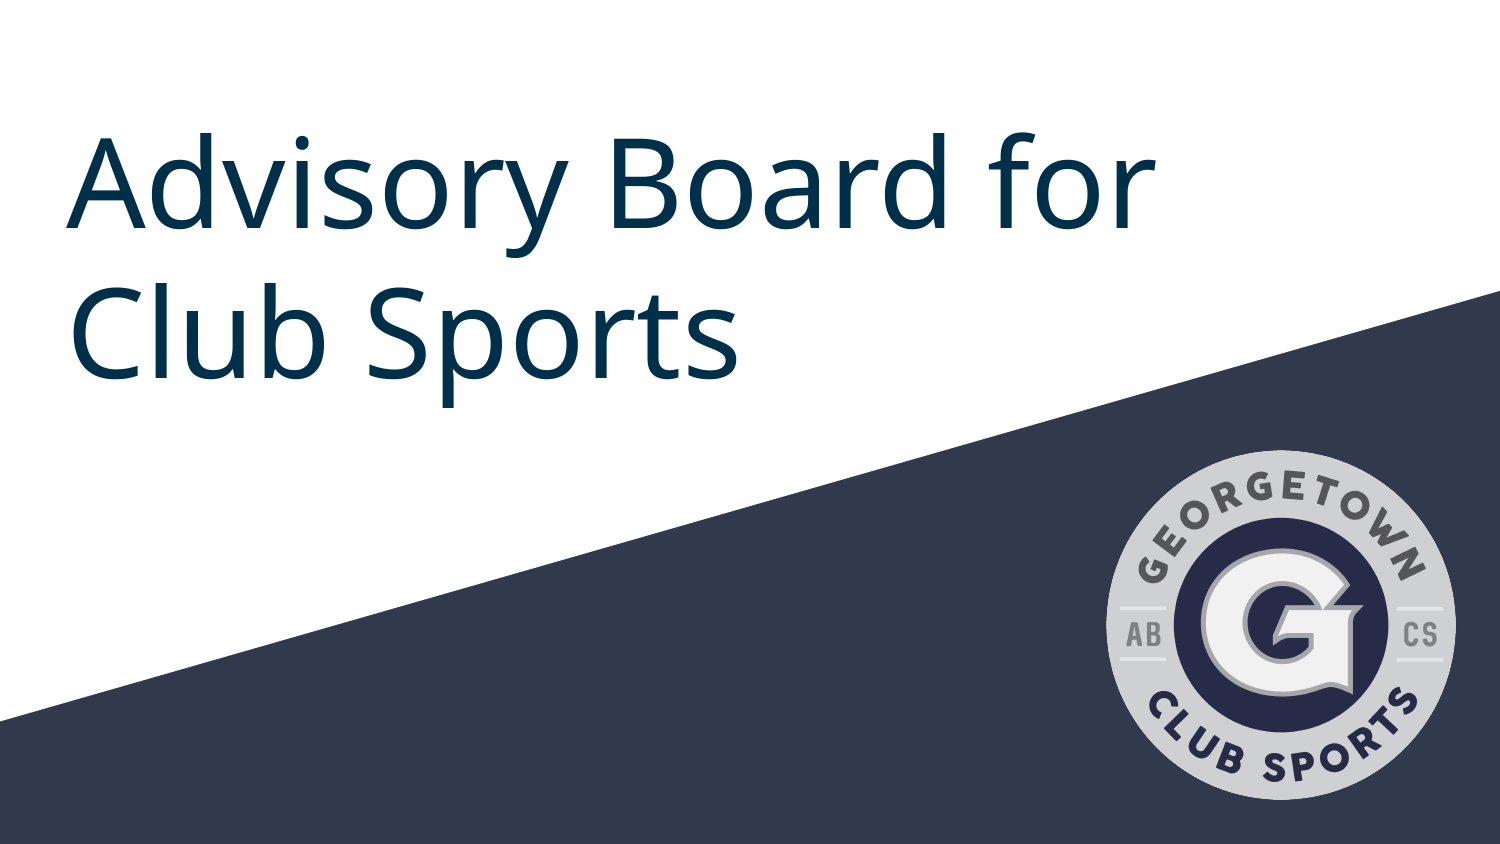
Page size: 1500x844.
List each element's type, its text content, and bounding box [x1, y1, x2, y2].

title Advisory Board for Club Sports [51, 88, 1449, 299]
picture [1061, 405, 1500, 844]
